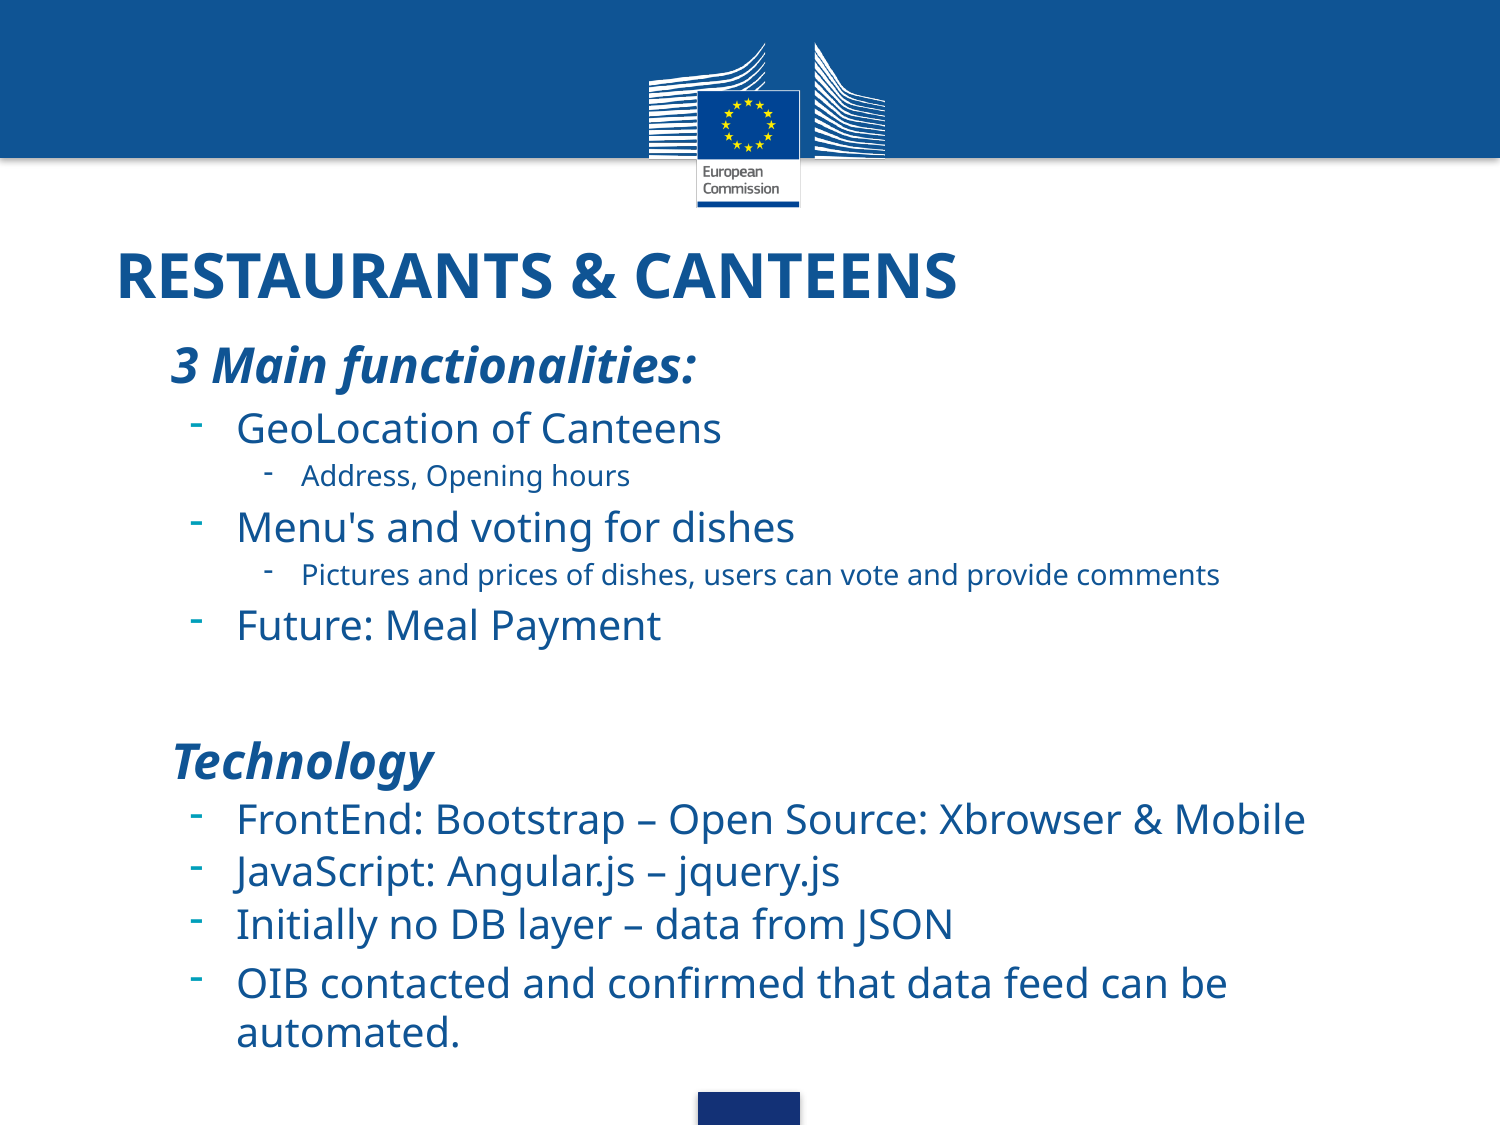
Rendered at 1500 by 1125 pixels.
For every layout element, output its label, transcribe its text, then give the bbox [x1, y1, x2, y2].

title RESTAURANTS & CANTEENS [41, 196, 1392, 350]
picture [649, 42, 885, 196]
list 3 Main functionalities: GeoLocation of Canteens Address, Opening hours Menu's and voting for dishes Pictures and prices of dishes, users can vote and provide comments Future: Meal Payment Technology FrontEnd: Bootstrap – Open Source: Xbrowser & Mobile JavaScript: Angular.js – jquery.js Initially no DB layer – data from JSON OIB contacted and confirmed that data feed can be automated. [100, 333, 1415, 1071]
